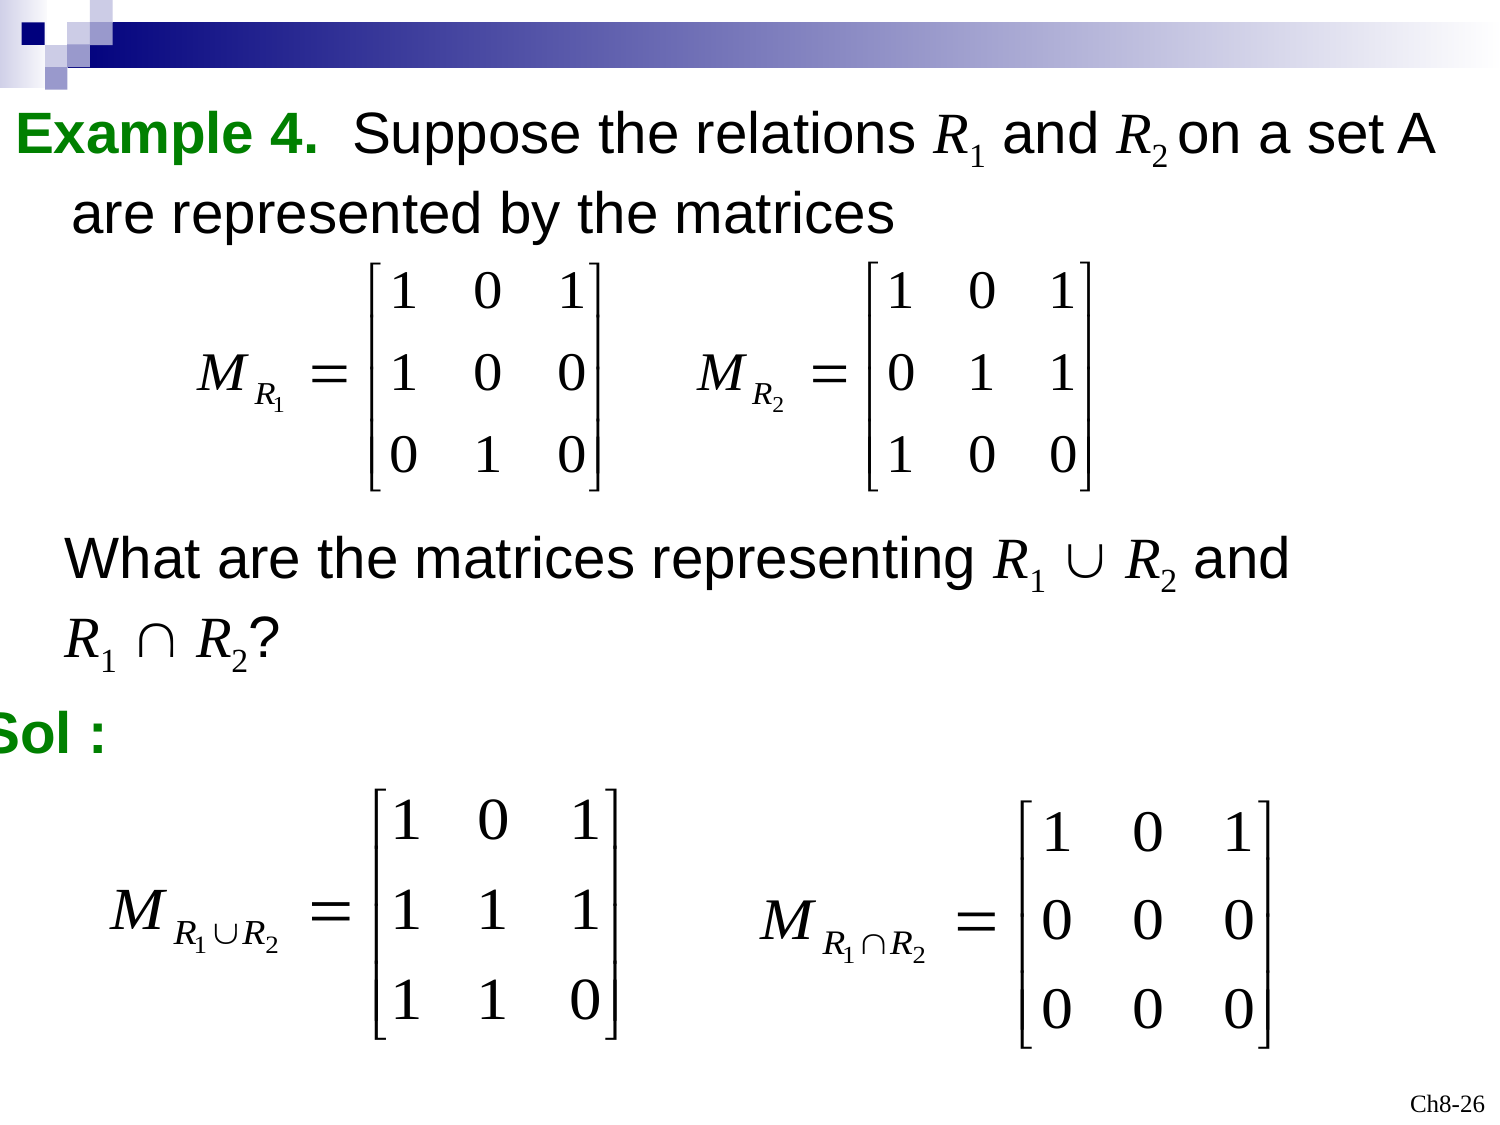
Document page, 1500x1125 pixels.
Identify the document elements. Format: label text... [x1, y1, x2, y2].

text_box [187, 249, 621, 505]
text_box What are the matrices representing R1  R2 and R1  R2? [50, 512, 1438, 687]
text_box Sol : [0, 687, 316, 773]
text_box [749, 787, 1293, 1063]
list Example 4. Suppose the relations R1 and R2 on a set A are represented by the matrices [0, 87, 1451, 251]
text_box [99, 774, 642, 1055]
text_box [687, 249, 1111, 505]
slide_number Ch8- [1149, 1049, 1500, 1125]
